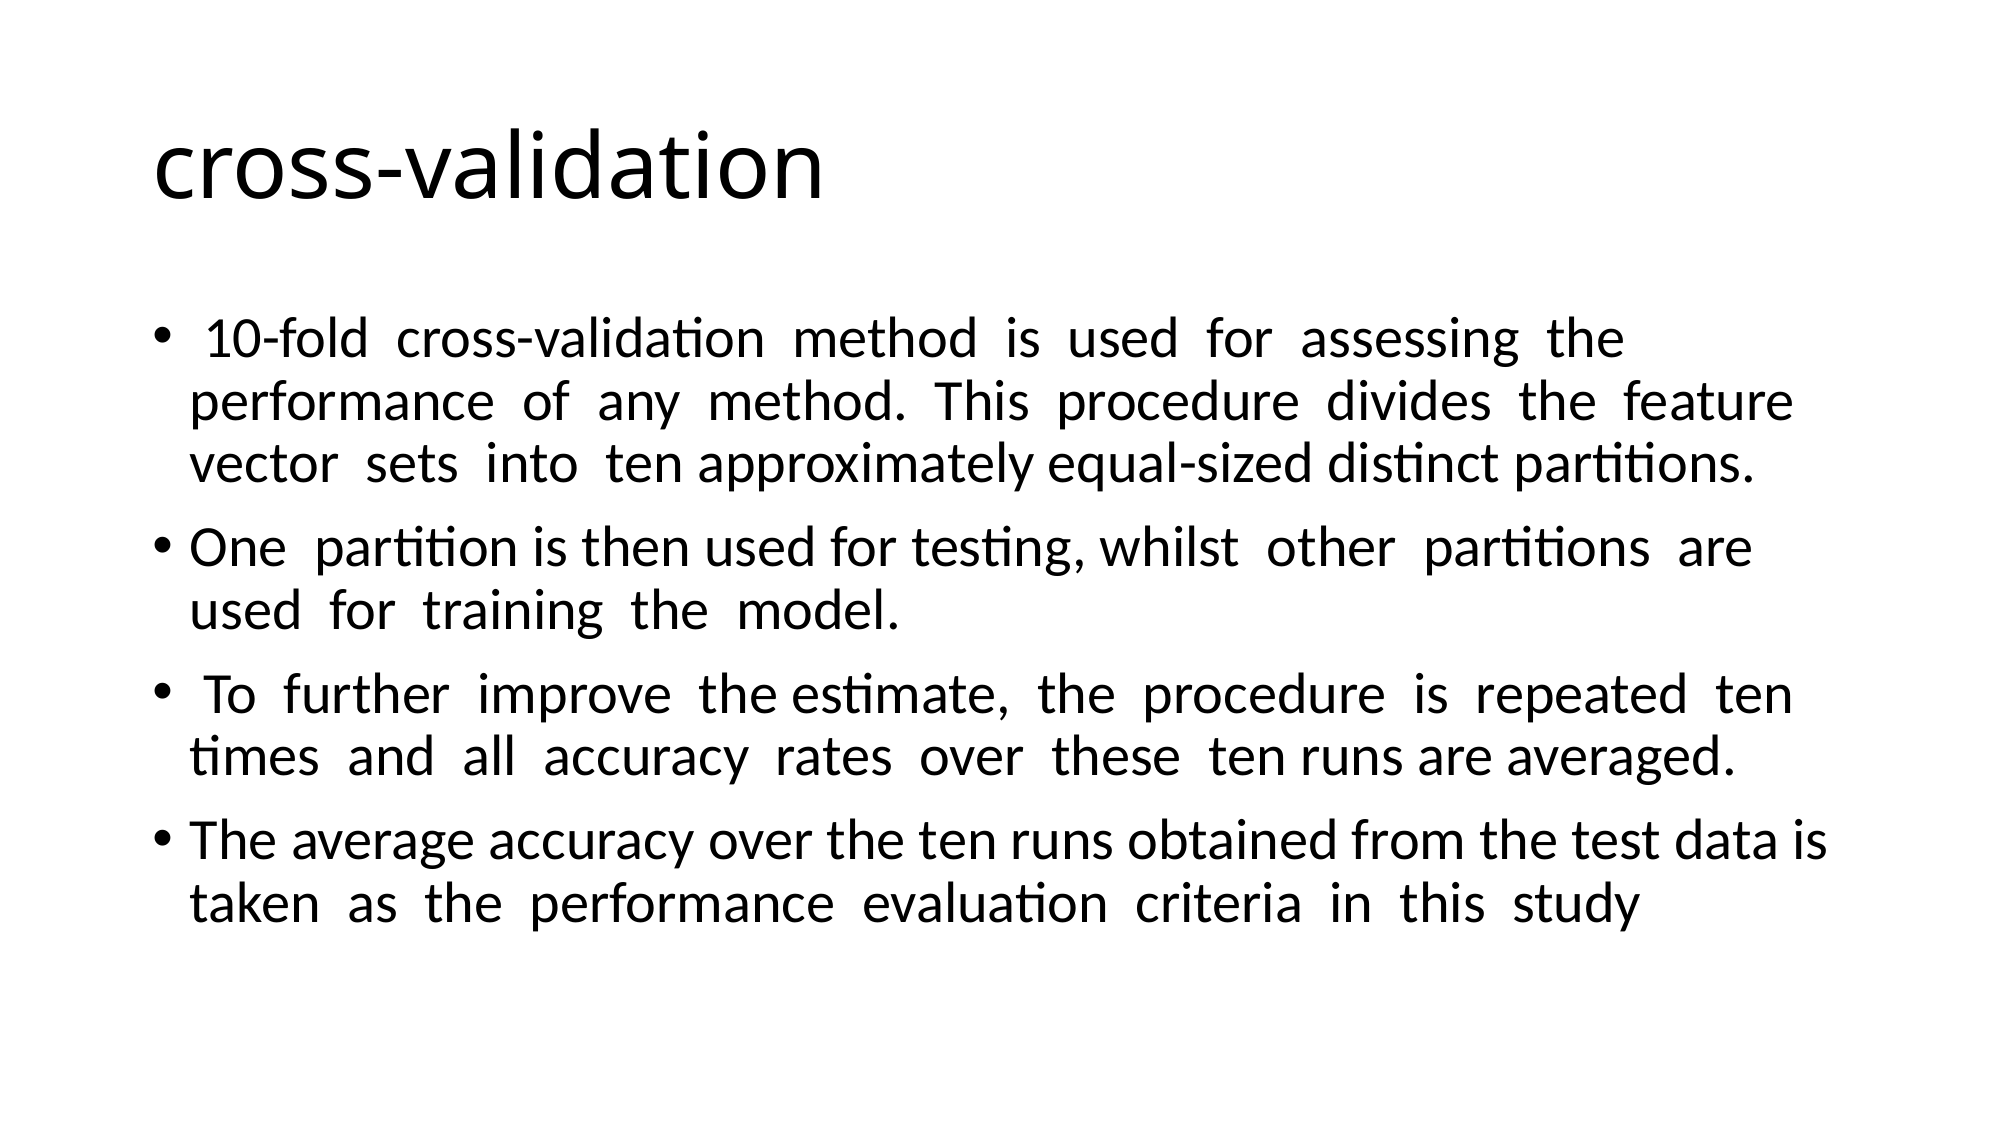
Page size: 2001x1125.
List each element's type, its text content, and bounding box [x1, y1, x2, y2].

list 10-fold cross-validation method is used for assessing the performance of any method. This procedure divides the feature vector sets into ten approximately equal-sized distinct partitions. One partition is then used for testing, whilst other partitions are used for training the model. To further improve the estimate, the procedure is repeated ten times and all accuracy rates over these ten runs are averaged. The average accuracy over the ten runs obtained from the test data is taken as the performance evaluation criteria in this study [137, 299, 1863, 1014]
title cross-validation [137, 59, 1863, 278]
